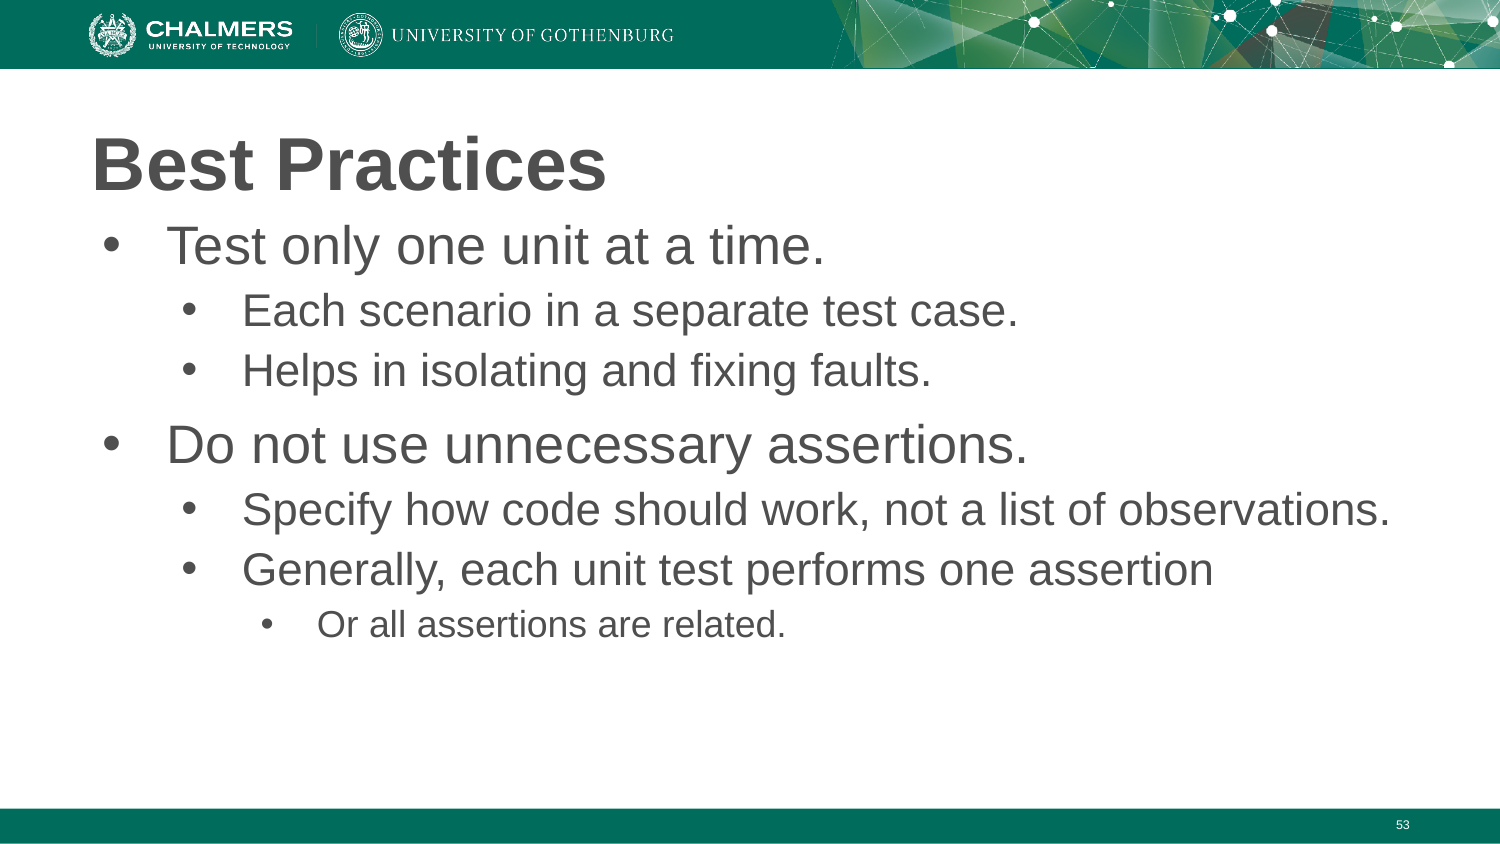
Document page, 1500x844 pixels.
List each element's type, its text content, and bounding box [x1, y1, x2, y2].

slide_number ‹#› [1074, 809, 1425, 844]
picture [759, 0, 1500, 68]
picture [64, 0, 696, 85]
list Test only one unit at a time. Each scenario in a separate test case. Helps in isolating and fixing faults. Do not use unnecessary assertions. Specify how code should work, not a list of observations. Generally, each unit test performs one assertion Or all assertions are related. [76, 210, 1425, 782]
title Best Practices [76, 100, 1425, 210]
